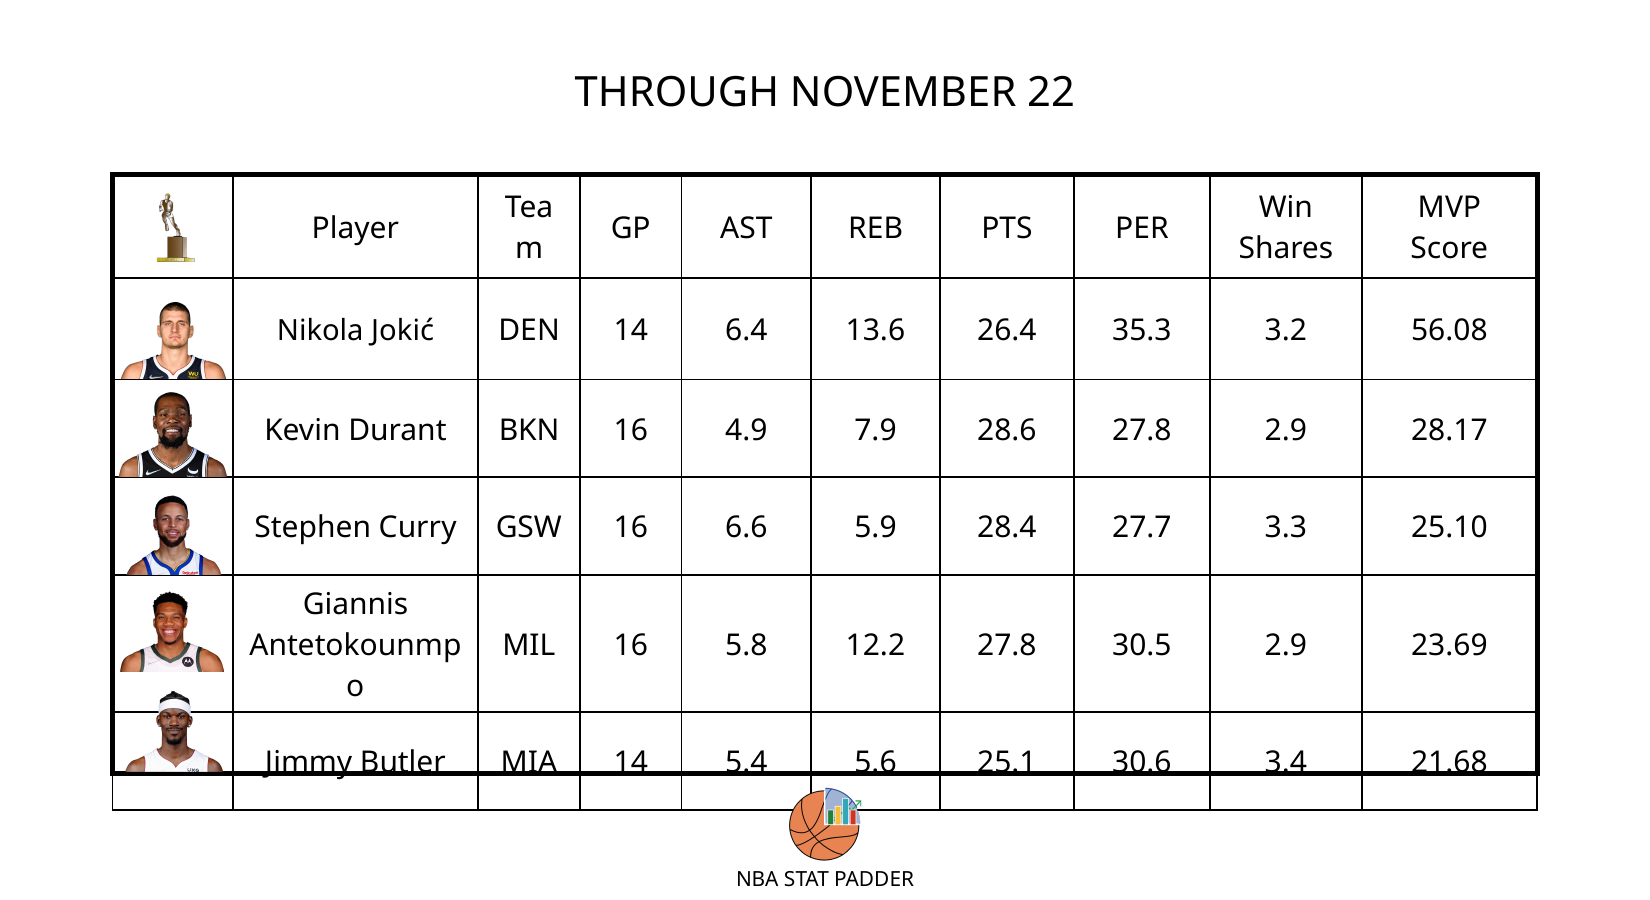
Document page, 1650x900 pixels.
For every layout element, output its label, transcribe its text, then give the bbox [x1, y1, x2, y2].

table_cell 5.4 [682, 775, 810, 809]
picture [104, 291, 238, 477]
table_cell Jimmy Butler [234, 775, 477, 809]
picture [109, 583, 231, 672]
table_cell 5.6 [812, 775, 939, 809]
table_cell 21.68 [1363, 775, 1536, 809]
picture [788, 787, 862, 861]
table_cell MIA [479, 775, 579, 809]
text_box THROUGH NOVEMBER 22 [476, 57, 1174, 123]
text_box [112, 174, 1538, 775]
picture [113, 684, 234, 772]
table_cell 25.1 [941, 775, 1073, 809]
picture [145, 191, 204, 264]
text_box NBA STAT PADDER [714, 858, 936, 898]
table_cell 3.4 [1211, 775, 1361, 809]
picture [112, 486, 234, 575]
table_cell [113, 775, 232, 809]
table_cell 14 [581, 775, 681, 809]
table_cell 30.6 [1075, 775, 1209, 809]
